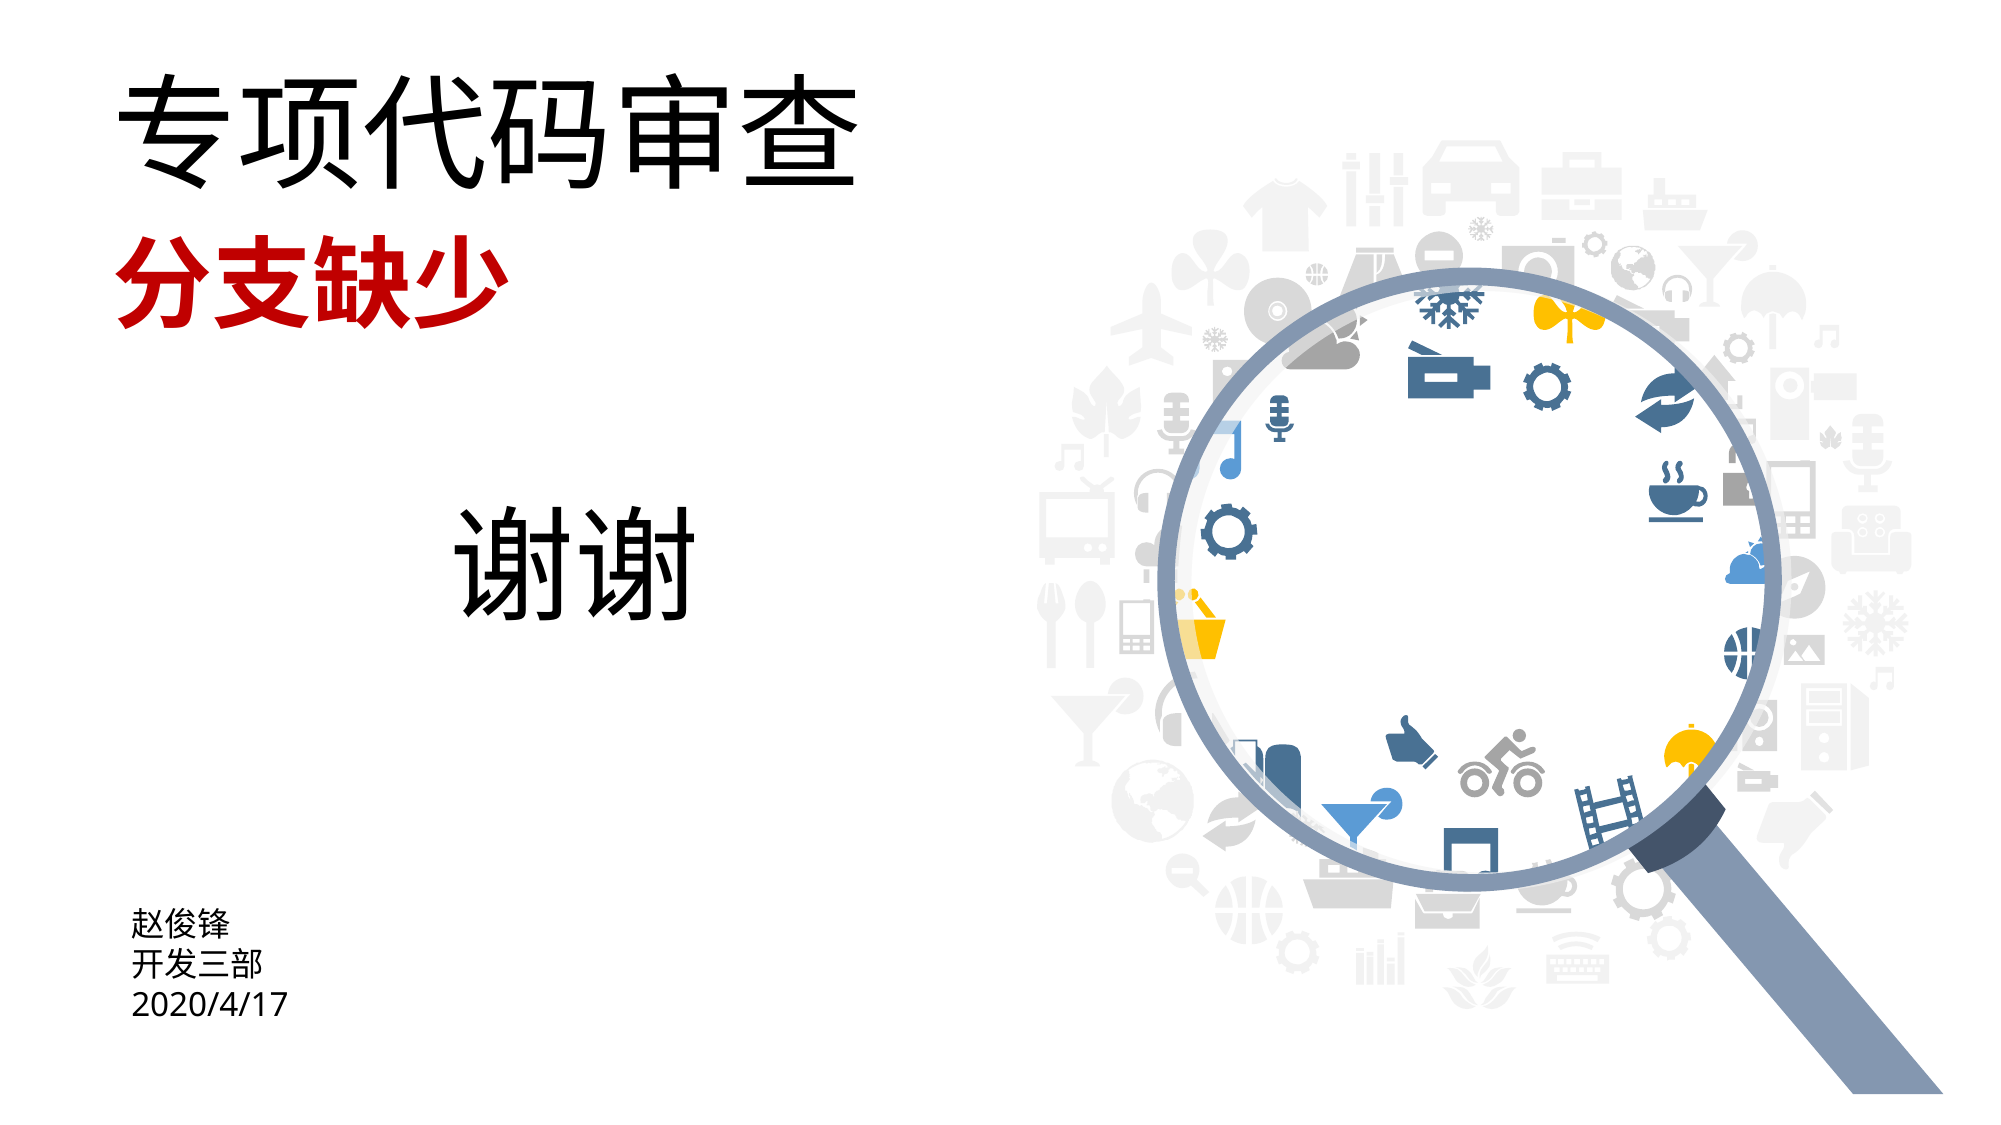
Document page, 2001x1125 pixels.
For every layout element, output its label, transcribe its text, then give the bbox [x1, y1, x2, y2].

text_box 赵俊锋 开发三部 2020/4/17 [116, 895, 313, 1031]
text_box 谢谢 [434, 479, 1036, 644]
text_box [1036, 140, 1944, 1095]
text_box 专项代码审查 [97, 46, 924, 212]
text_box 分支缺少 [97, 213, 589, 349]
